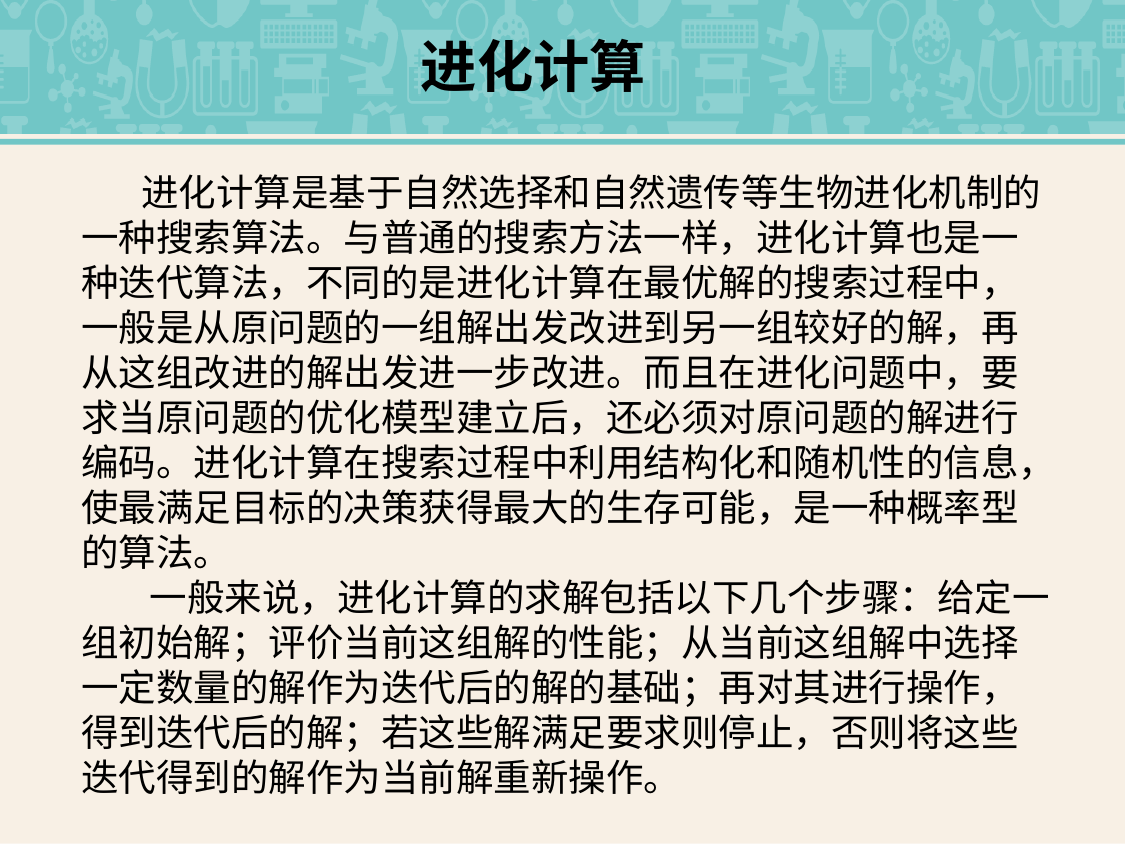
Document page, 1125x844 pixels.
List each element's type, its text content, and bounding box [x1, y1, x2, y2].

picture [0, 0, 1125, 134]
text_box 进化计算是基于自然选择和自然遗传等生物进化机制的一种搜索算法。与普通的搜索方法一样，进化计算也是一种迭代算法，不同的是进化计算在最优解的搜索过程中，一般是从原问题的一组解出发改进到另一组较好的解，再从这组改进的解出发进一步改进。而且在进化问题中，要求当原问题的优化模型建立后，还必须对原问题的解进行编码。进化计算在搜索过程中利用结构化和随机性的信息，使最满足目标的决策获得最大的生存可能，是一种概率型的算法。 一般来说，进化计算的求解包括以下几个步骤：给定一组初始解；评价当前这组解的性能；从当前这组解中选择一定数量的解作为迭代后的解的基础；再对其进行操作，得到迭代后的解；若这些解满足要求则停止，否则将这些迭代得到的解作为当前解重新操作。 [66, 161, 1071, 807]
list 进化计算 [420, 43, 758, 132]
